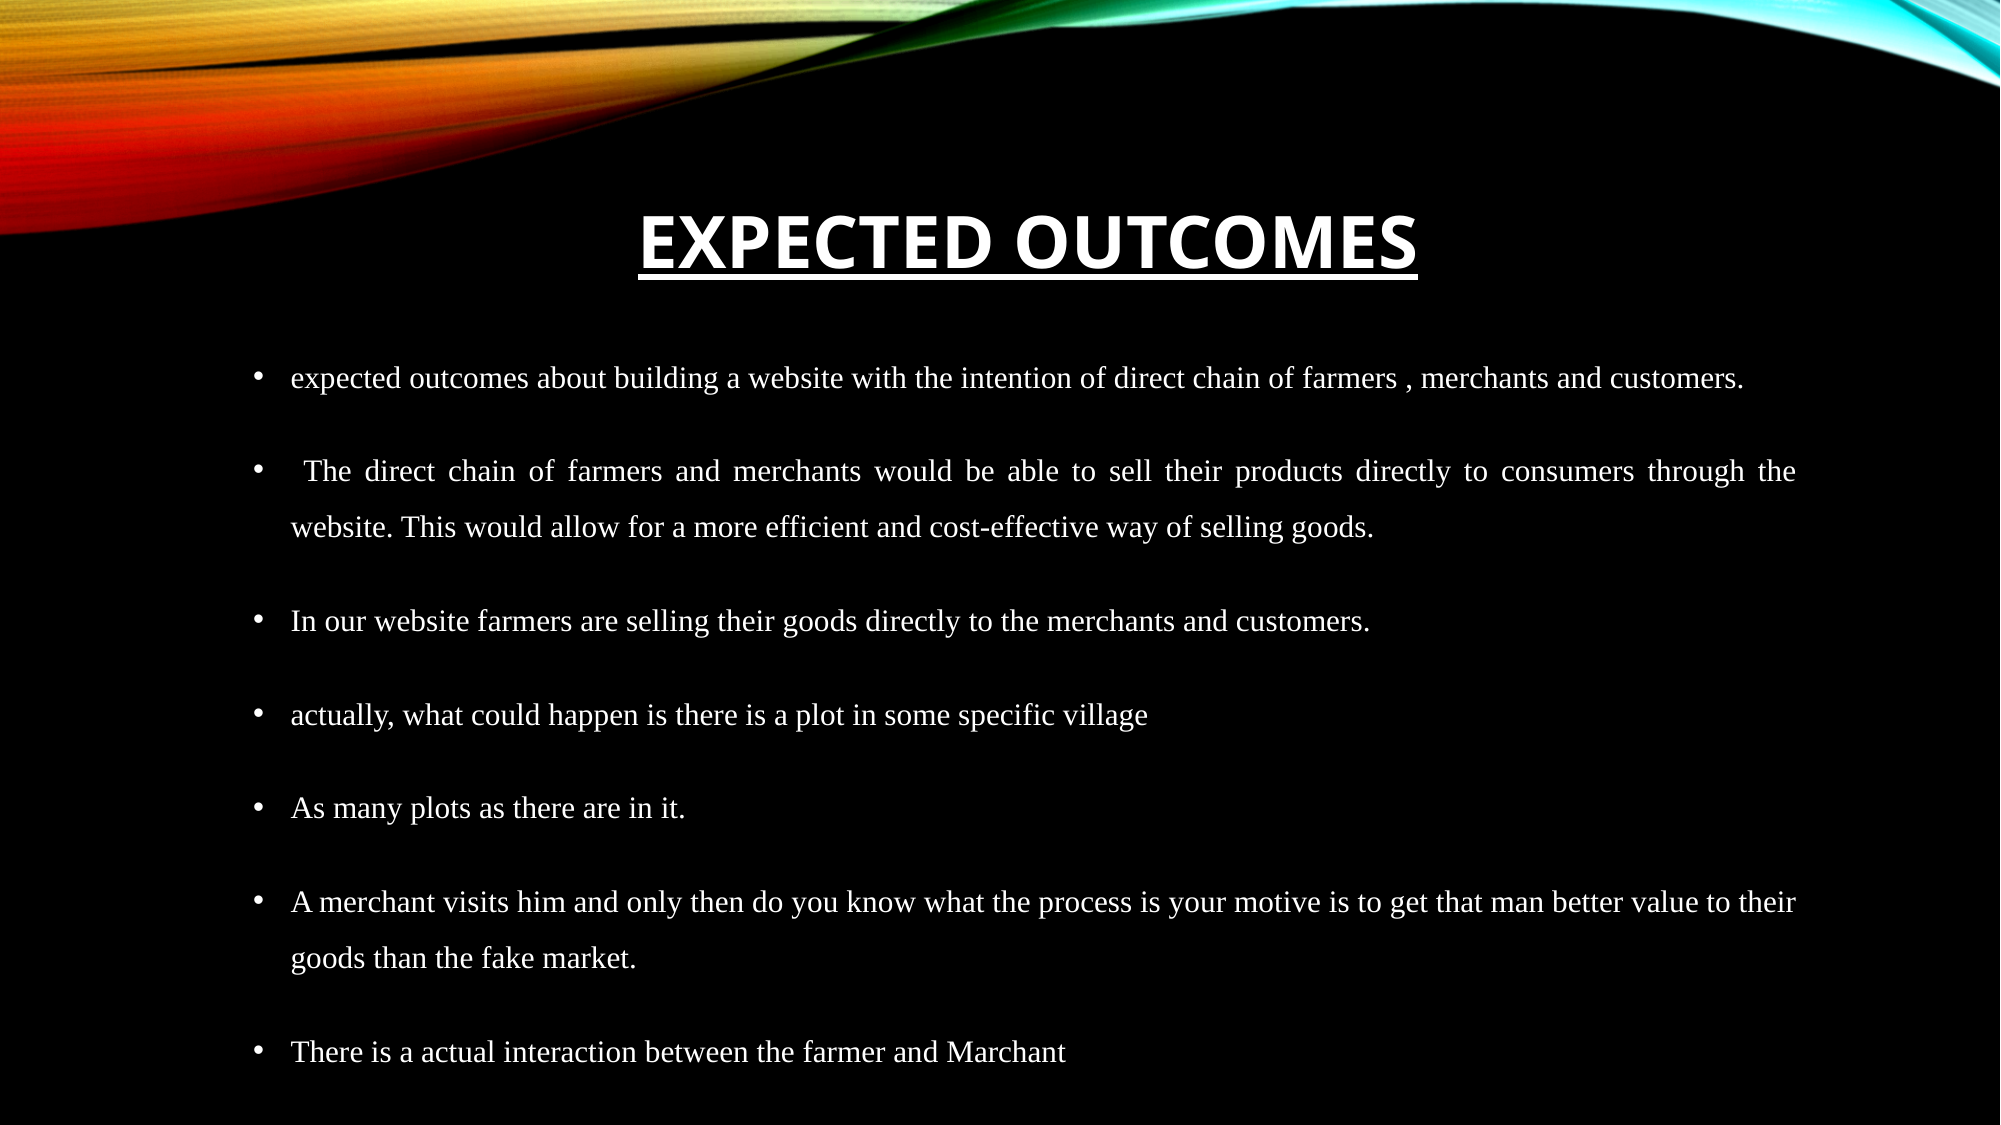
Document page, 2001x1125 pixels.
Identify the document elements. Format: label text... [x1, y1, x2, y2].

picture [0, 0, 2000, 237]
title Expected outcomes [20, 120, 1434, 333]
list expected outcomes about building a website with the intention of direct chain of farmers , merchants and customers. The direct chain of farmers and merchants would be able to sell their products directly to consumers through the website. This would allow for a more efficient and cost-effective way of selling goods. In our website farmers are selling their goods directly to the merchants and customers. actually, what could happen is there is a plot in some specific village As many plots as there are in it. A merchant visits him and only then do you know what the process is your motive is to get that man better value to their goods than the fake market. There is a actual interaction between the farmer and Marchant [238, 330, 1814, 993]
